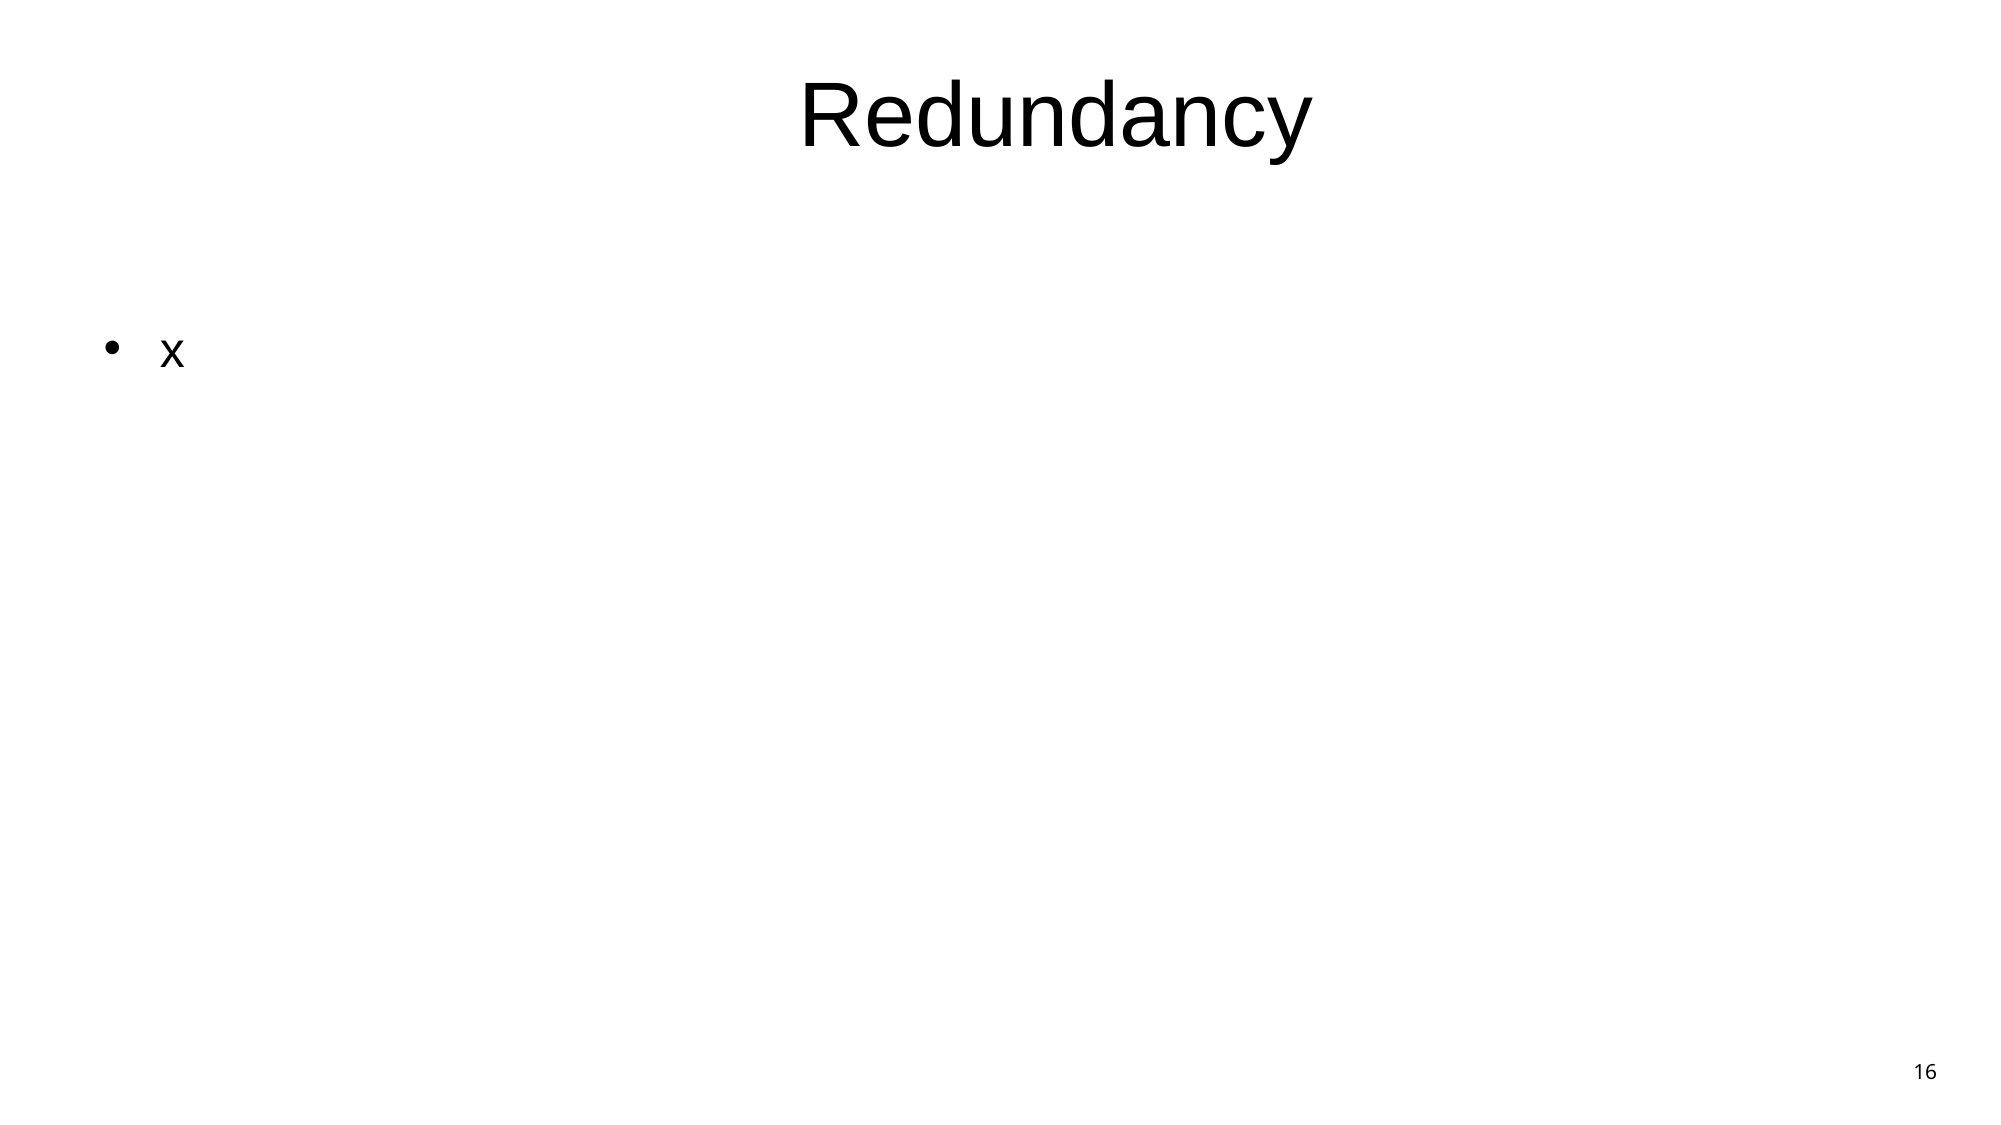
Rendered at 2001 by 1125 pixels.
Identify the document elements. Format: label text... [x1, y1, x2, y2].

list x [88, 297, 1955, 1103]
title Redundancy [137, 59, 1975, 222]
slide_number 16 [1895, 1042, 1955, 1103]
